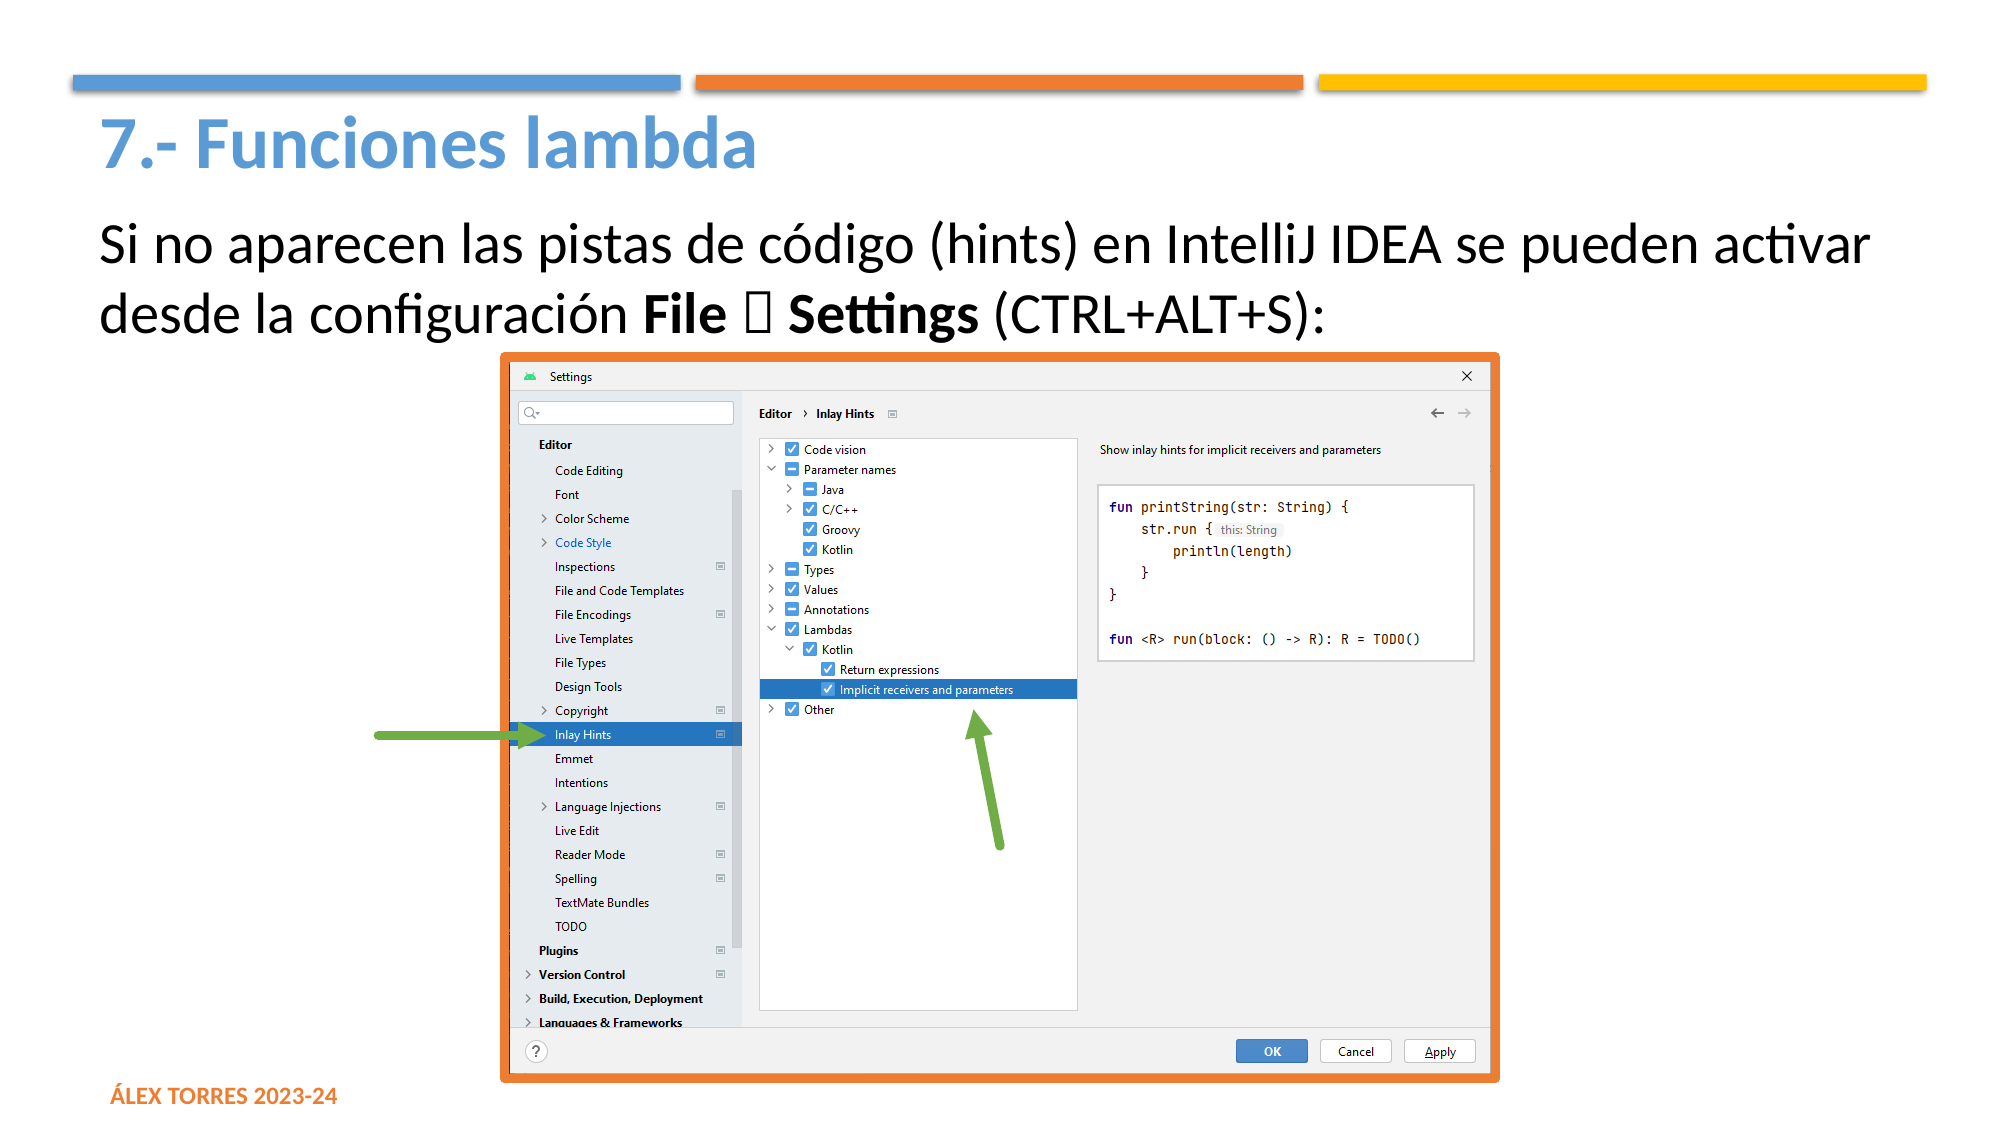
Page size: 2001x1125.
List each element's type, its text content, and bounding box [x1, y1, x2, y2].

picture [508, 360, 1492, 1075]
text_box Si no aparecen las pistas de código (hints) en IntelliJ IDEA se pueden activar desde la configuración File  Settings (CTRL+ALT+S): [85, 190, 1915, 1074]
text_box 7.- Funciones lambda [85, 78, 1915, 188]
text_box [972, 708, 1001, 847]
